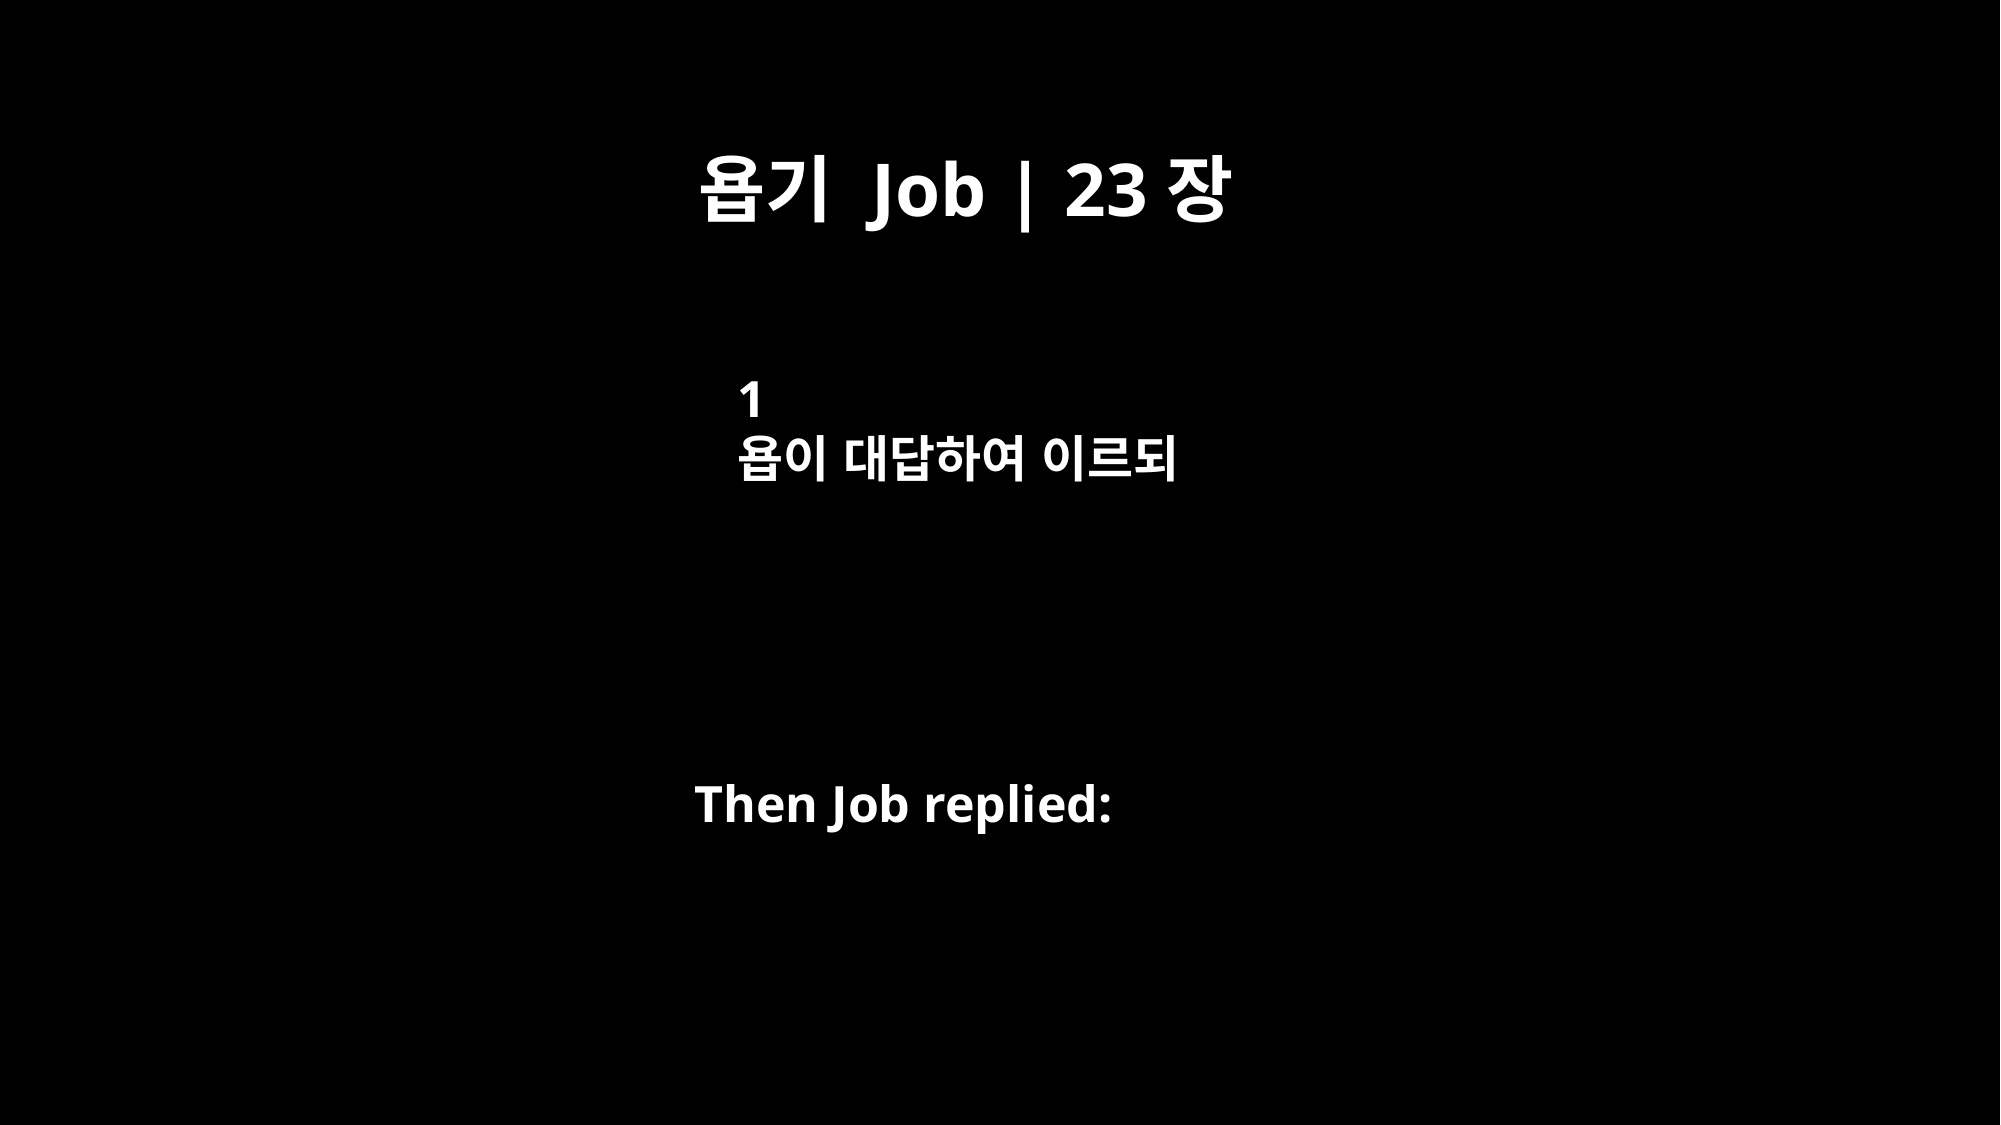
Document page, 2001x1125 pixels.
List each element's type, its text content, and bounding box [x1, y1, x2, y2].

text_box 욥기 Job | 23장 [683, 136, 1249, 239]
text_box 1 욥이 대답하여 이르되 [722, 359, 1195, 495]
text_box Then Job replied: [679, 764, 1128, 840]
